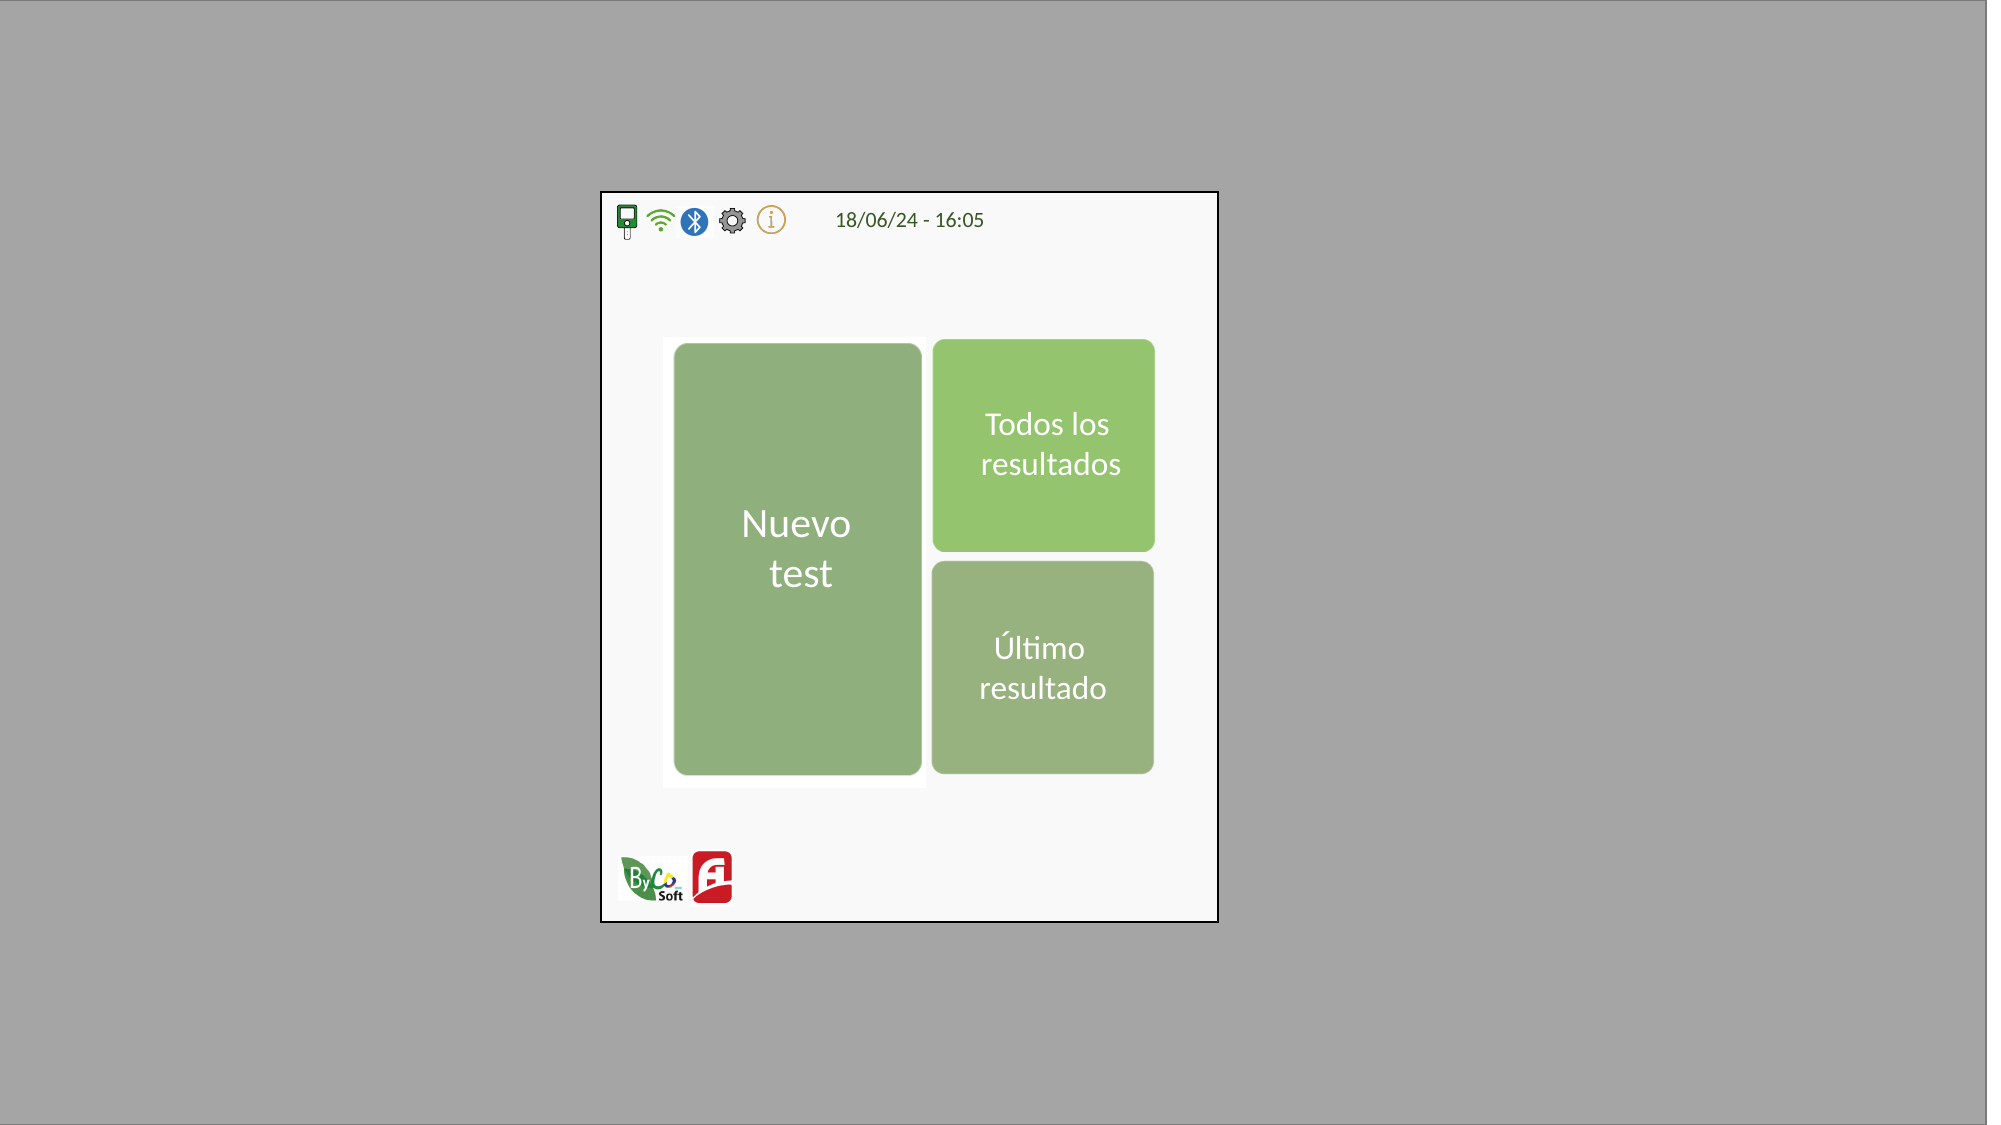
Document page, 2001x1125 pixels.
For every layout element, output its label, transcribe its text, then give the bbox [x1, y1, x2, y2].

text_box [0, 0, 1987, 1125]
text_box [663, 337, 926, 788]
picture [618, 856, 688, 901]
picture [616, 204, 638, 241]
picture [751, 203, 792, 234]
picture [928, 558, 1159, 776]
text_box [600, 191, 1219, 923]
picture [929, 337, 1158, 552]
text_box 18/06/24 - 16:05 [801, 197, 1019, 241]
picture [690, 849, 734, 907]
picture [717, 206, 747, 234]
picture [640, 203, 714, 238]
